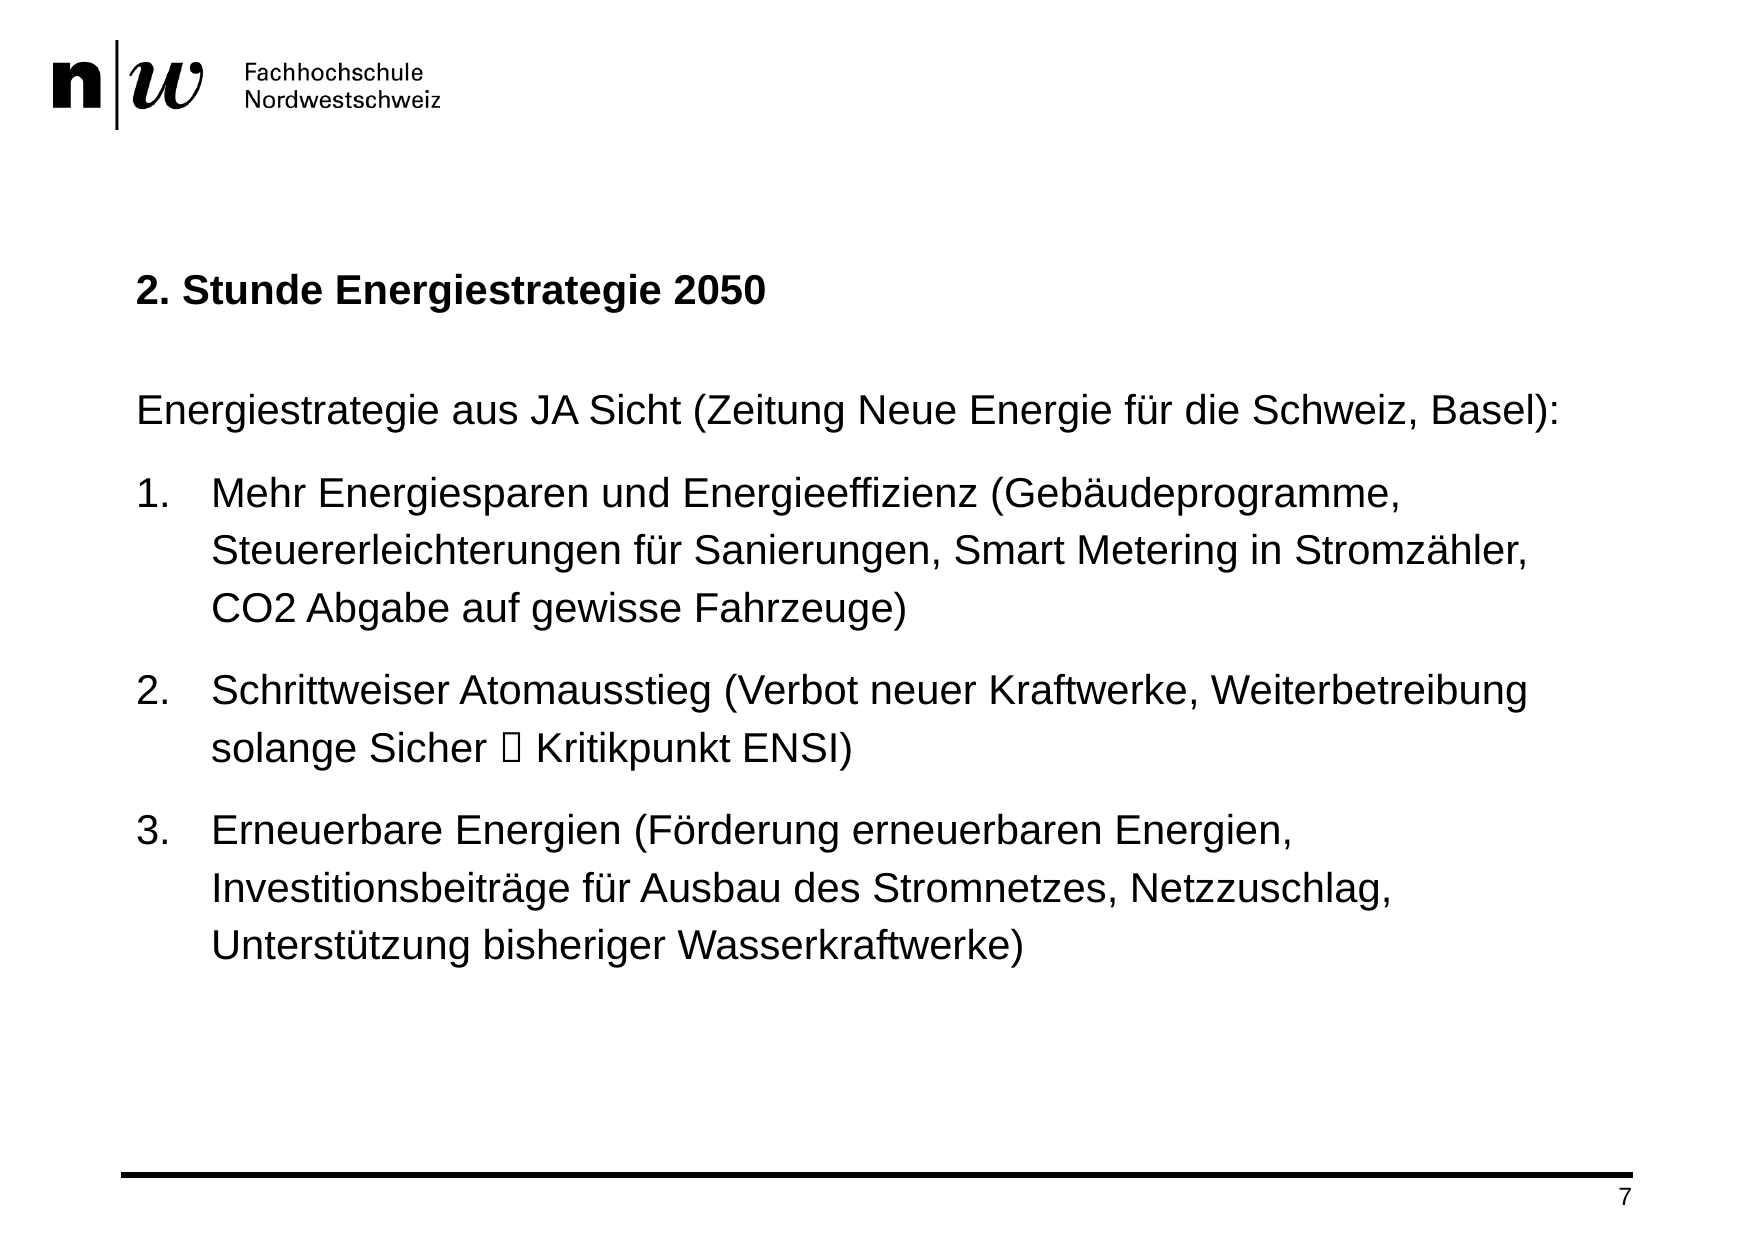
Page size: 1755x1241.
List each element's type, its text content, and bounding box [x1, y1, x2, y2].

list Energiestrategie aus JA Sicht (Zeitung Neue Energie für die Schweiz, Basel): Mehr Energiesparen und Energieeffizienz (Gebäudeprogramme, Steuererleichterungen für Sanierungen, Smart Metering in Stromzähler, CO2 Abgabe auf gewisse Fahrzeuge) Schrittweiser Atomausstieg (Verbot neuer Kraftwerke, Weiterbetreibung solange Sicher  Kritikpunkt ENSI) Erneuerbare Energien (Förderung erneuerbaren Energien, Investitionsbeiträge für Ausbau des Stromnetzes, Netzzuschlag, Unterstützung bisheriger Wasserkraftwerke) [121, 360, 1633, 1093]
title 2. Stunde Energiestrategie 2050 [120, 247, 1633, 307]
slide_number 7 [1490, 1180, 1633, 1211]
picture [53, 40, 440, 130]
